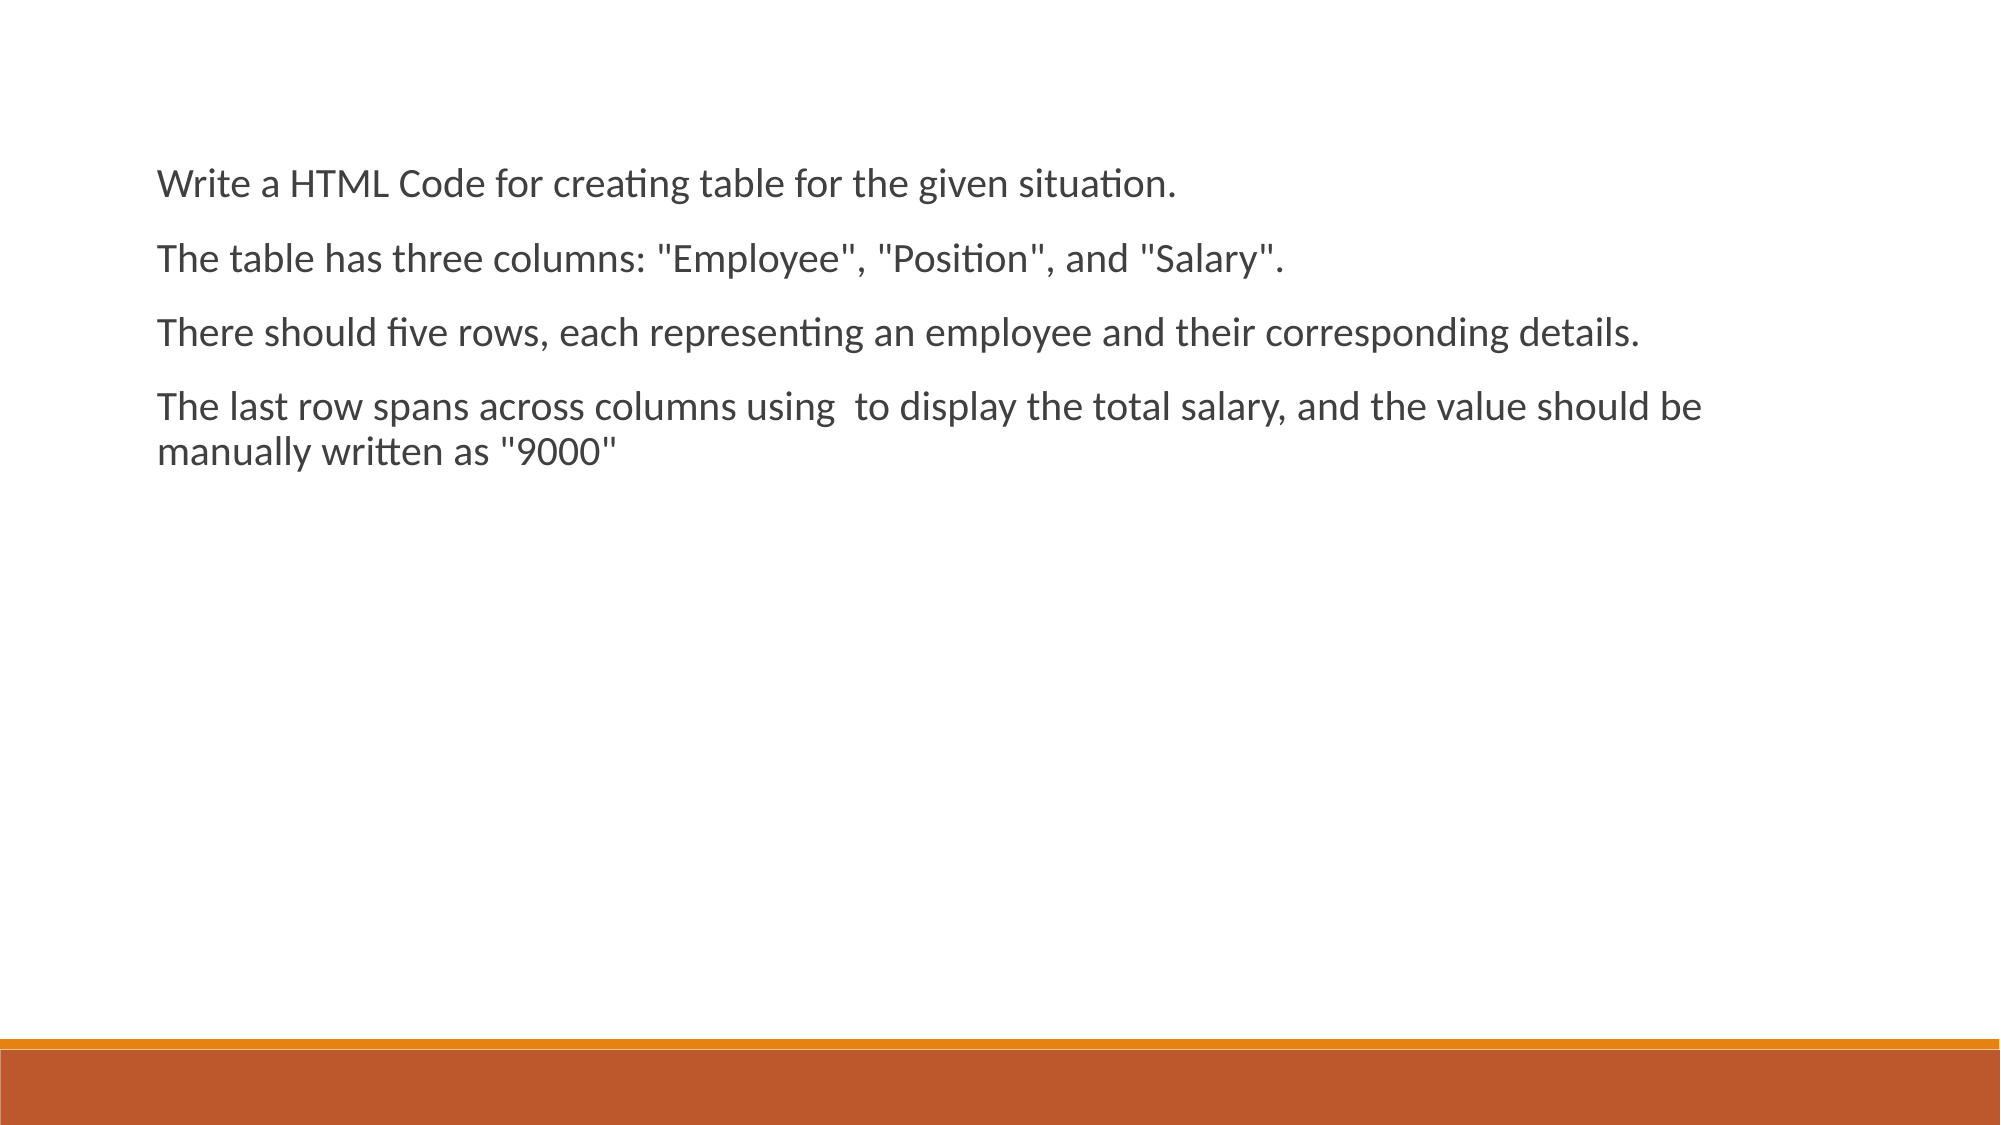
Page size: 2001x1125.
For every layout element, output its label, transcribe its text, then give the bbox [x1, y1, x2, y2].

list Write a HTML Code for creating table for the given situation. The table has three columns: "Employee", "Position", and "Salary". There should five rows, each representing an employee and their corresponding details. The last row spans across columns using to display the total salary, and the value should be manually written as "9000" [141, 154, 1792, 815]
